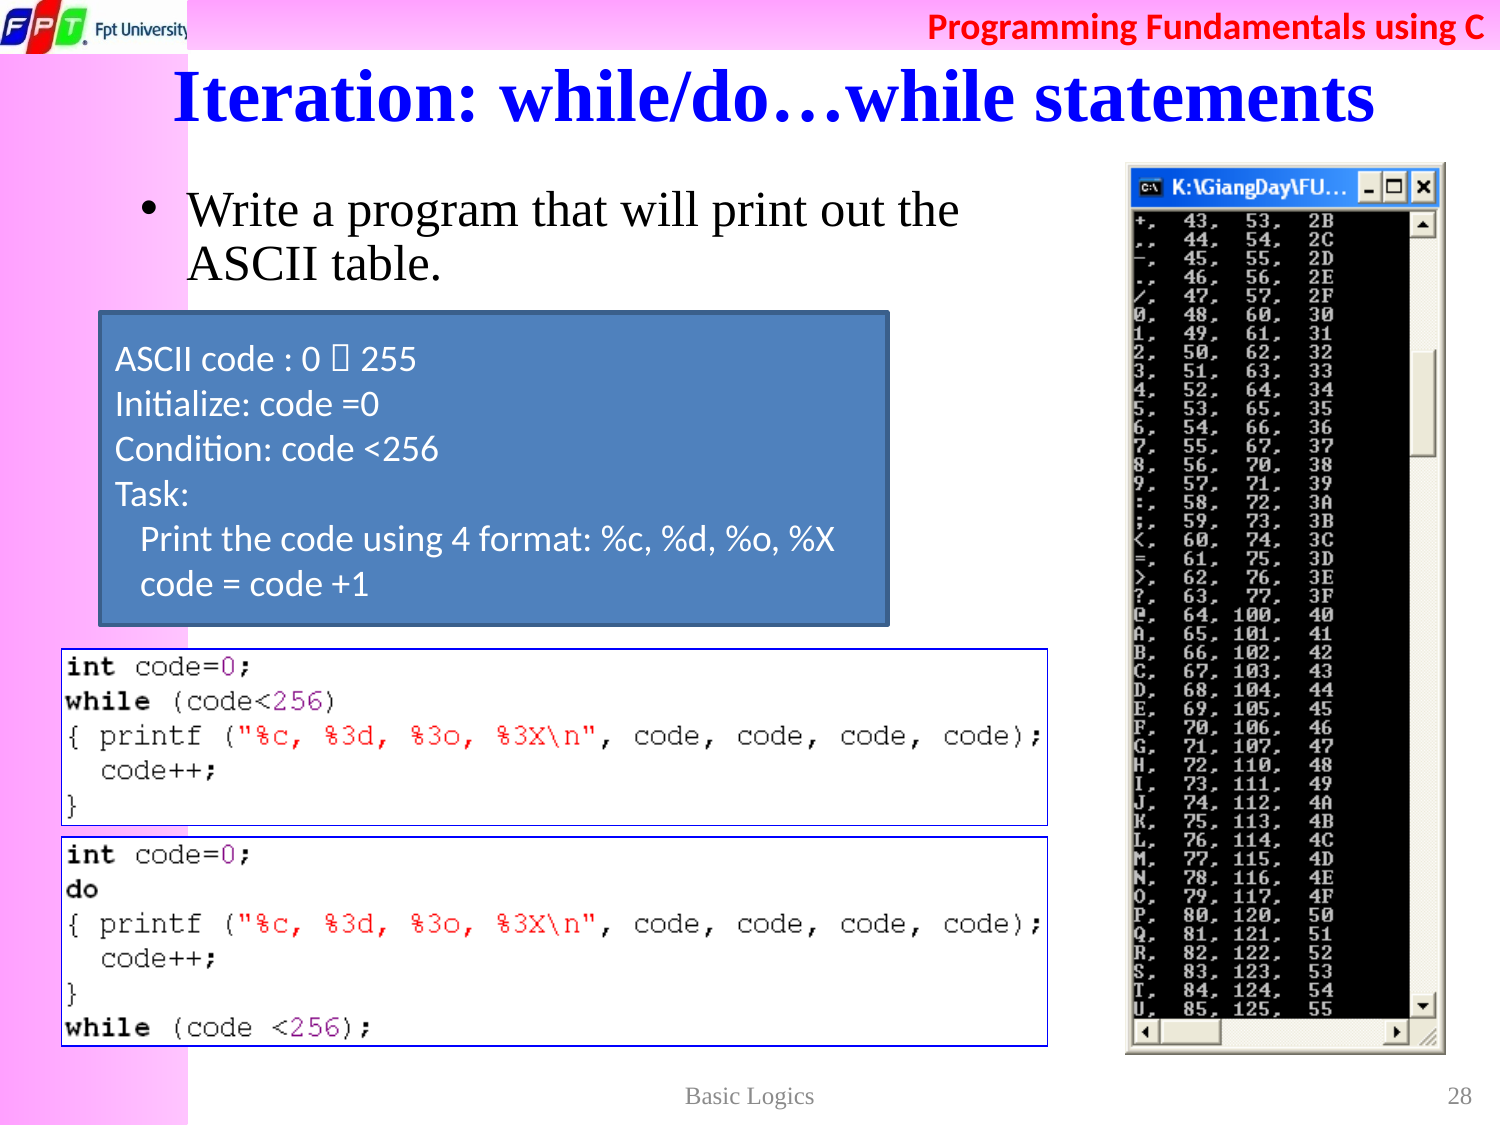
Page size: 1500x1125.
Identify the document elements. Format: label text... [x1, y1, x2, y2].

slide_number 28 [1137, 1074, 1488, 1116]
picture [62, 649, 1048, 826]
text_box ASCII code : 0  255 Initialize: code =0 Condition: code <256 Task: Print the code using 4 format: %c, %d, %o, %X code = code +1 [98, 310, 890, 627]
picture [0, 0, 188, 54]
title Iteration: while/do…while statements [125, 45, 1425, 138]
picture [1124, 162, 1446, 1055]
picture [62, 837, 1048, 1046]
footer Basic Logics [512, 1074, 988, 1116]
list Write a program that will print out the ASCII table. [125, 174, 1013, 300]
